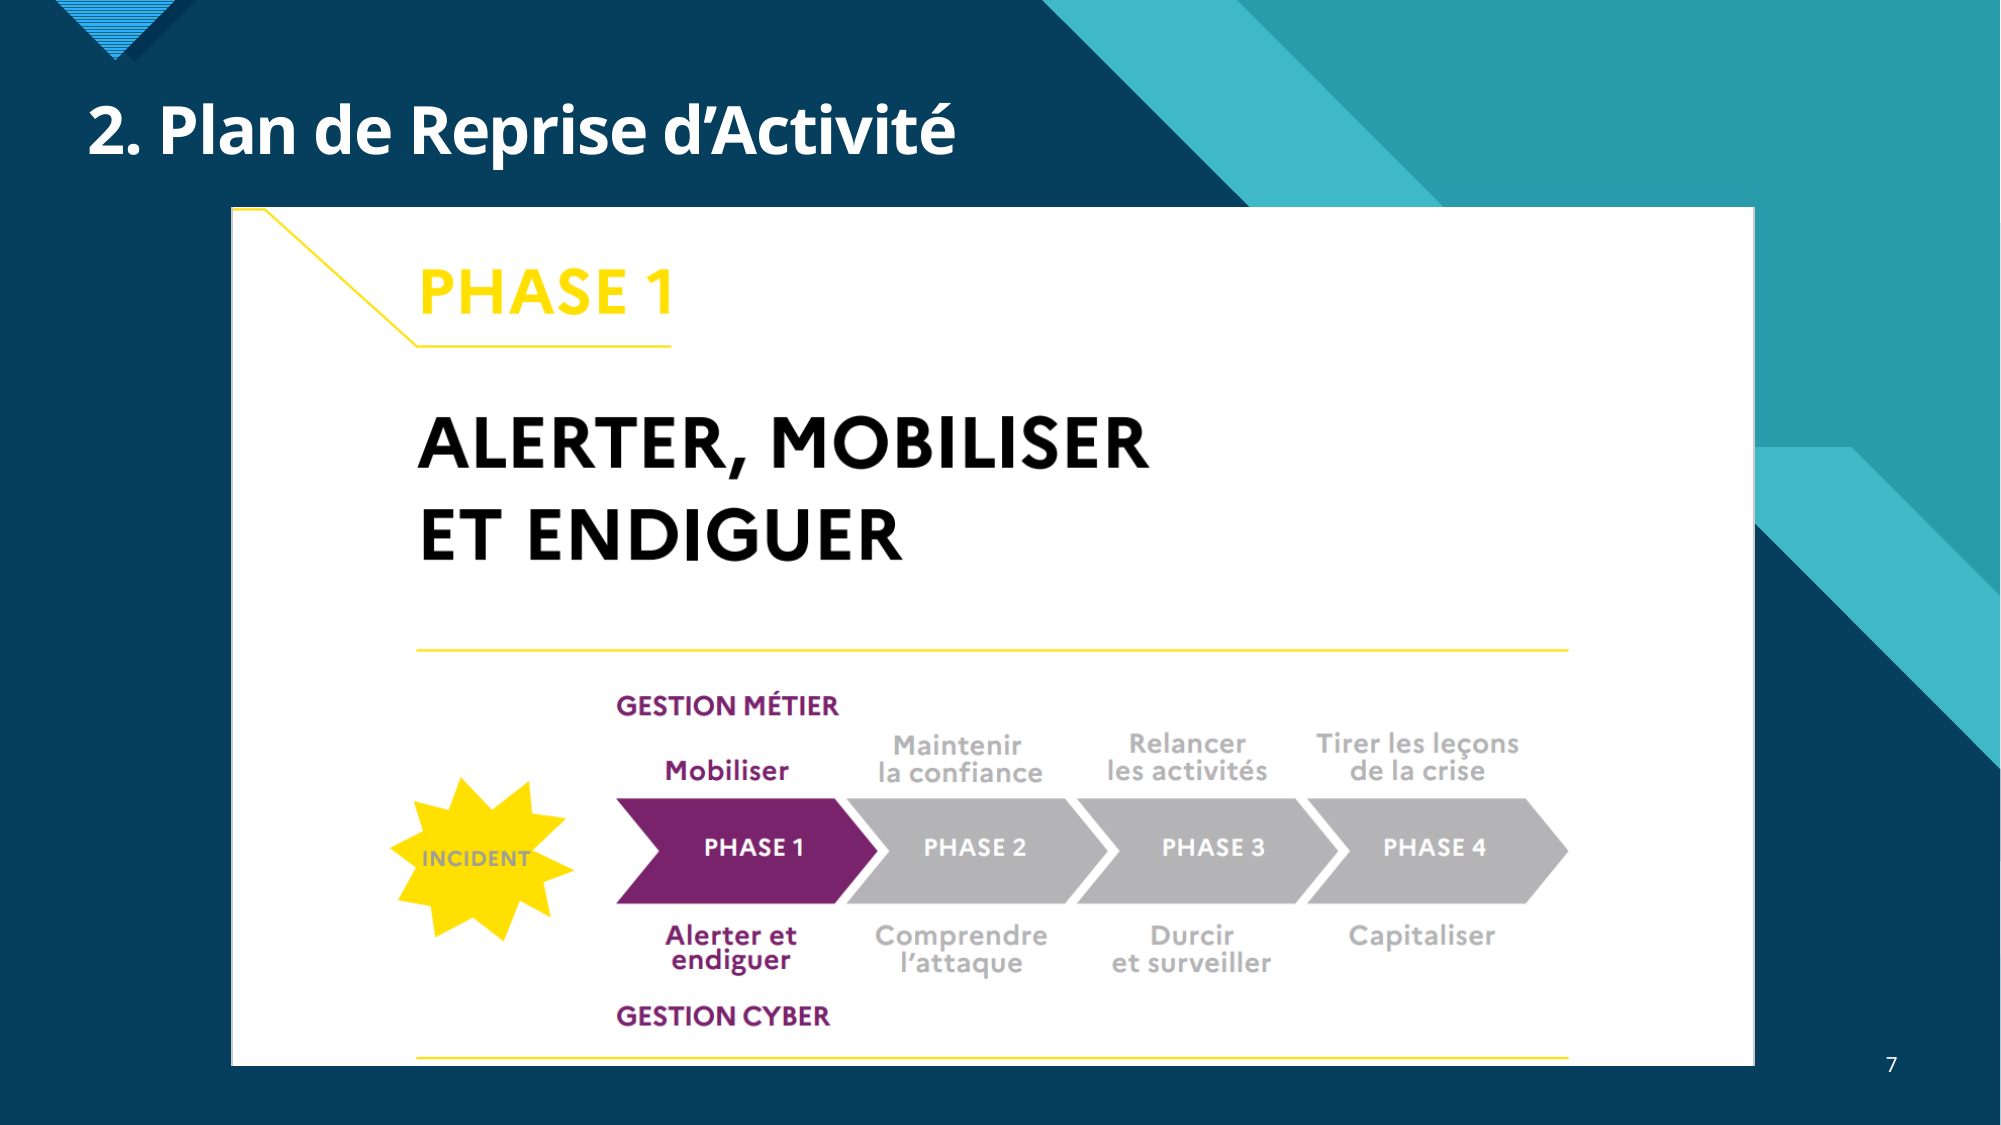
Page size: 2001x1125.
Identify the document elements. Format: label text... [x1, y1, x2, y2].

picture [232, 206, 1756, 1065]
slide_number 7 [1845, 1035, 1913, 1096]
title 2. Plan de Reprise d’Activité [72, 89, 1913, 177]
